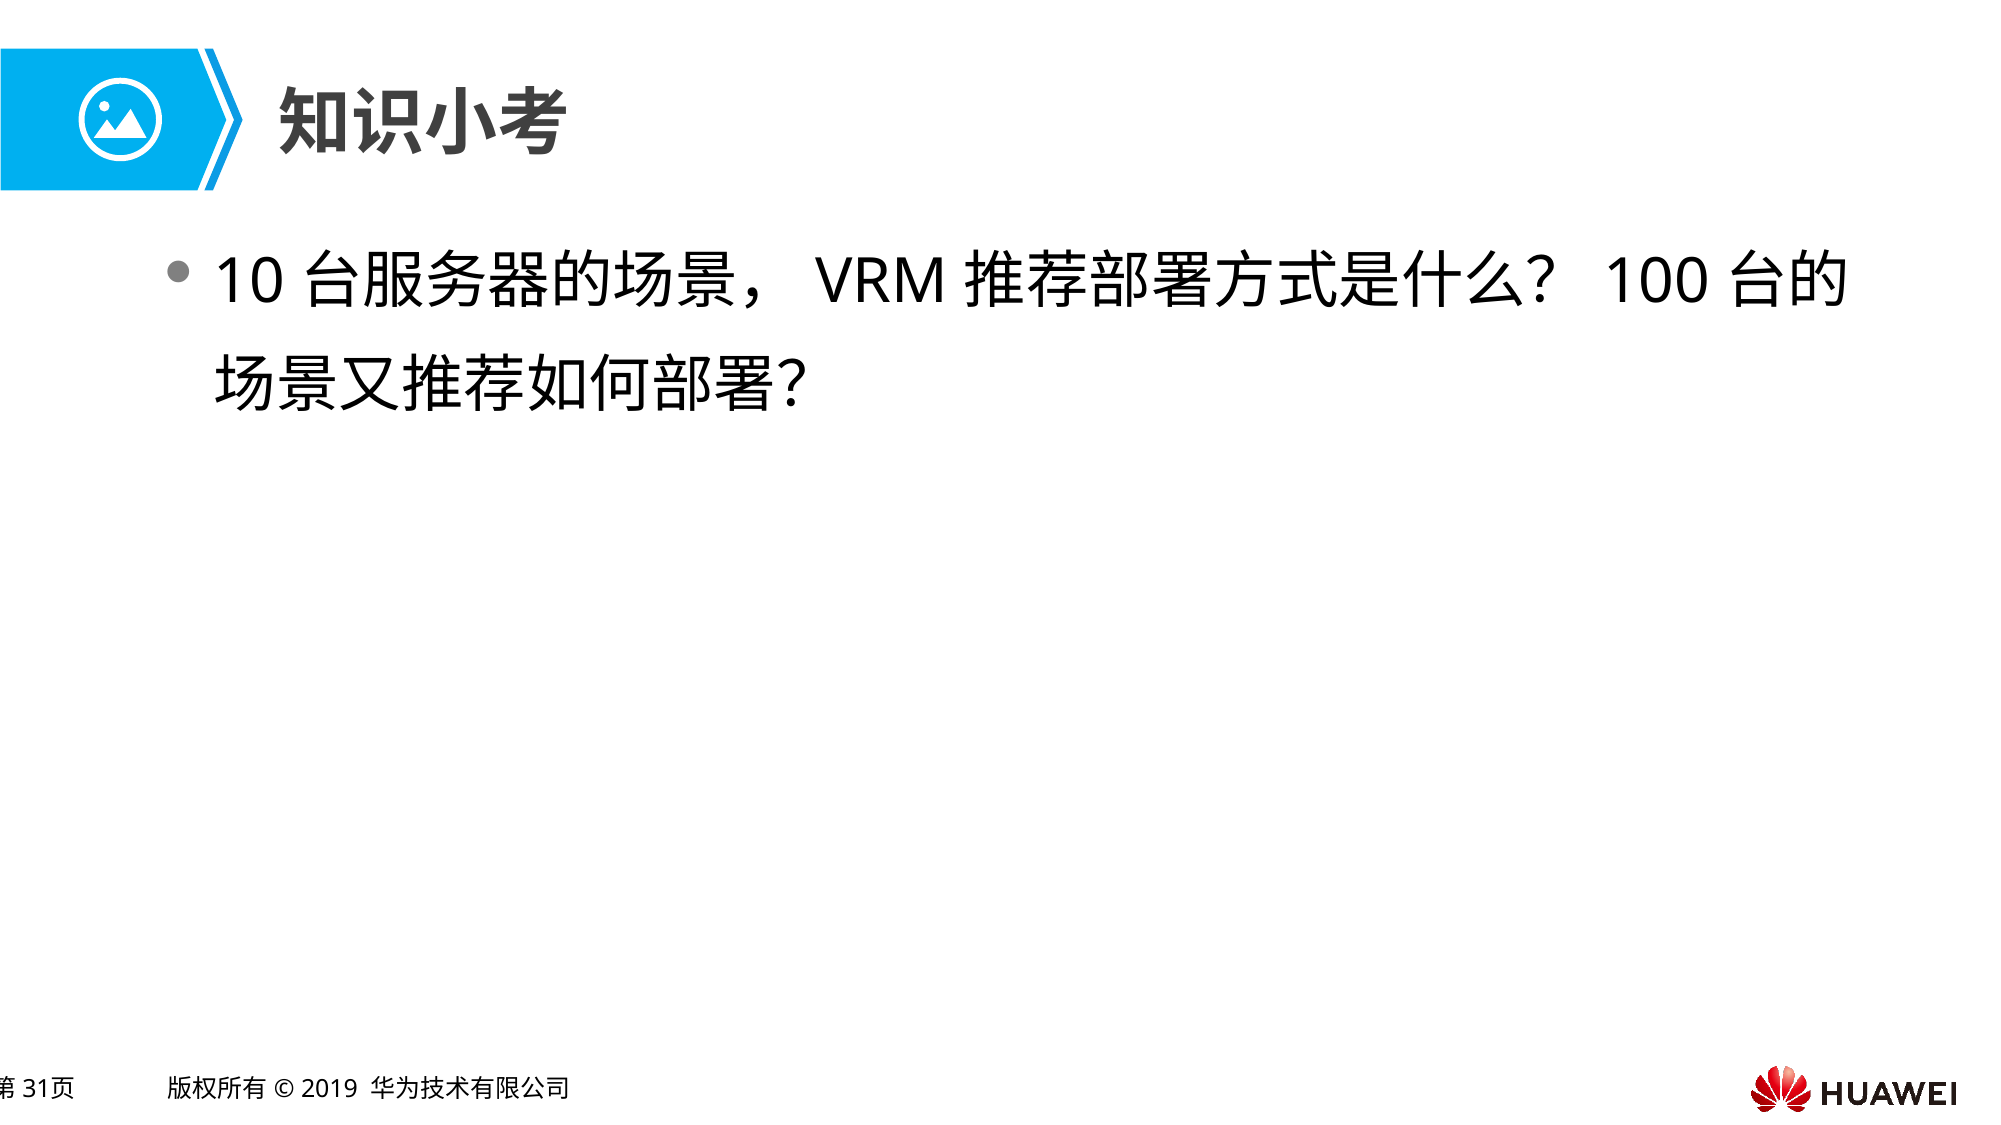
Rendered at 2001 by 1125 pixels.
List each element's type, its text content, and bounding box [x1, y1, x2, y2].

picture [1751, 1066, 1956, 1112]
title 知识小考 [261, 67, 1875, 173]
text_box 10台服务器的场景，VRM推荐部署方式是什么？100台的场景又推荐如何部署？ [149, 202, 1882, 970]
